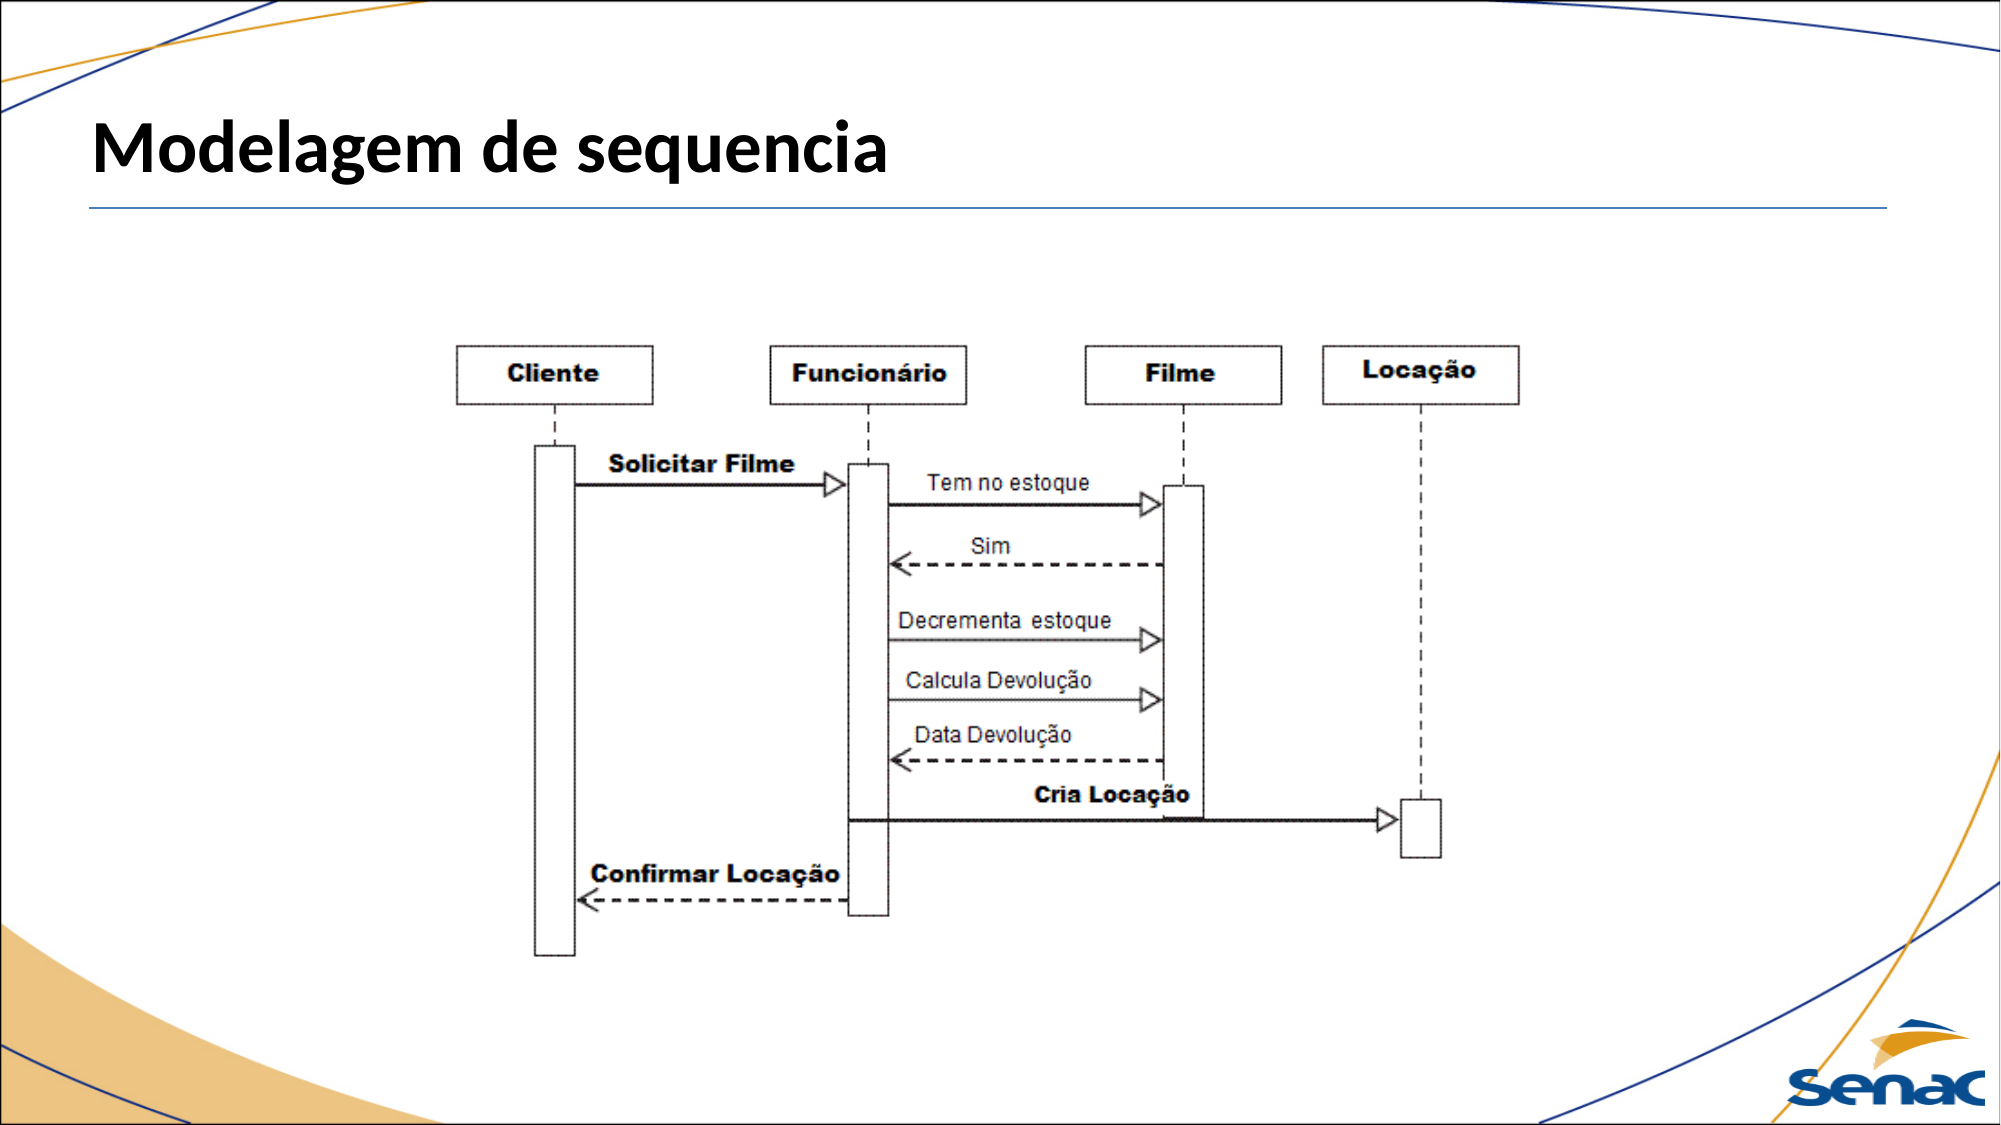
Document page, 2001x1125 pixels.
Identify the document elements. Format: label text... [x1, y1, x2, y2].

picture [0, 0, 2001, 1125]
text_box Modelagem de sequencia [76, 89, 1888, 197]
